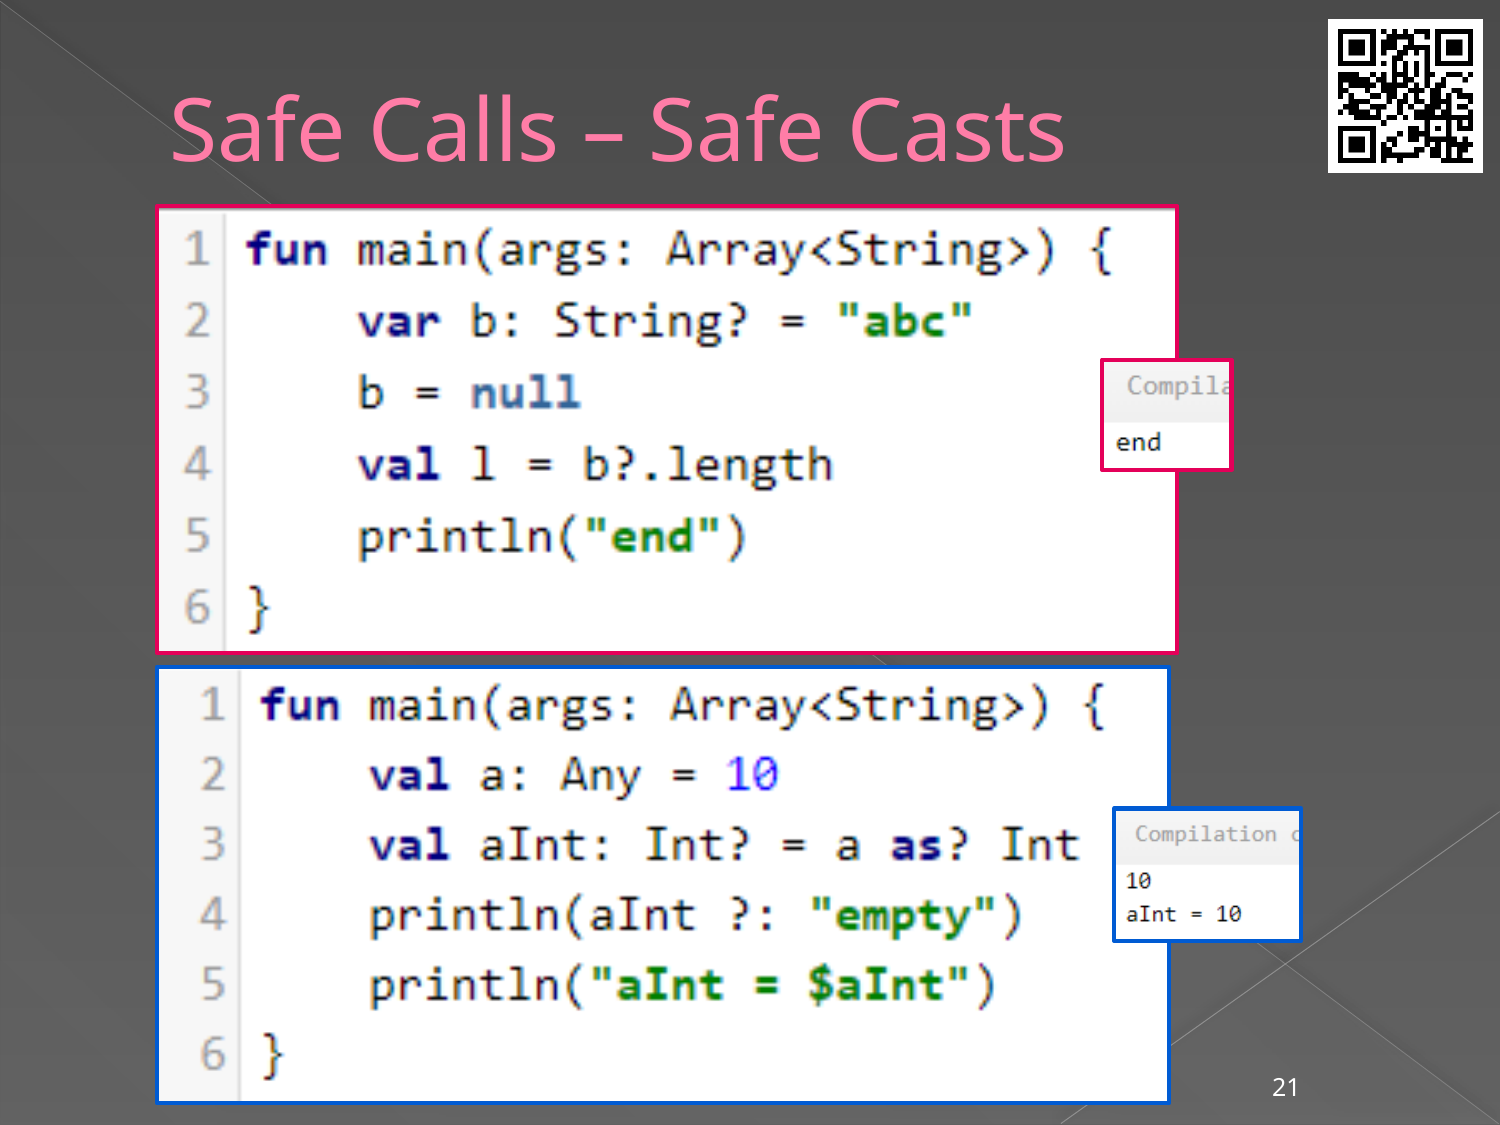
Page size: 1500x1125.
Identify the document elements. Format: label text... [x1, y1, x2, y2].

footer Introduction to Kotlin (c) Kerem Akkaya [75, 1063, 774, 1113]
slide_number 21 [1245, 1063, 1328, 1113]
picture [159, 668, 1300, 1102]
title Safe Calls – Safe Casts [75, 43, 1425, 209]
picture [1328, 19, 1483, 173]
picture [159, 207, 1230, 652]
